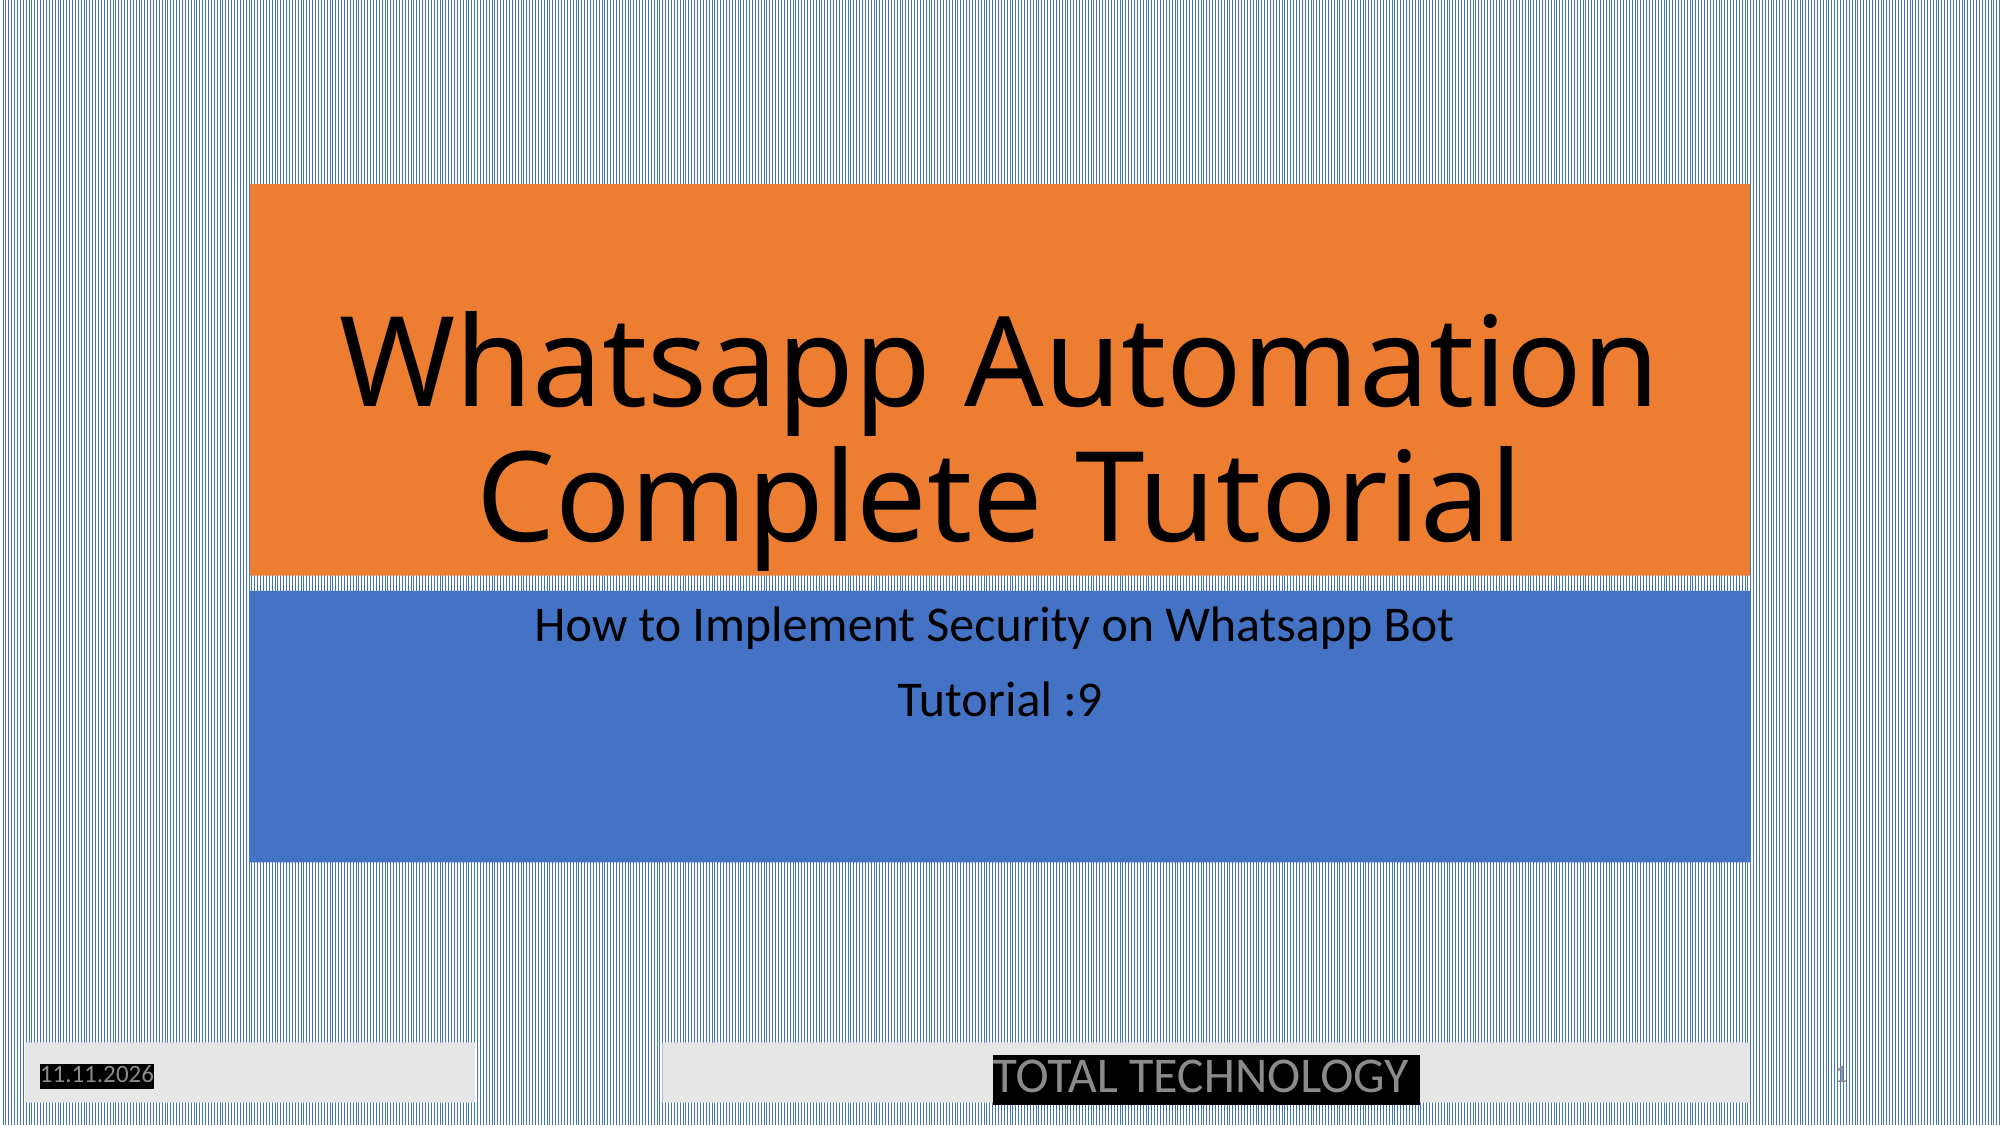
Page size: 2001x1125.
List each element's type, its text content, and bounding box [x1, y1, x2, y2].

title Whatsapp Automation Complete Tutorial [249, 184, 1750, 576]
slide_number 1 [1412, 1042, 1863, 1103]
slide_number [24, 1042, 475, 1103]
footer TOTAL TECHNOLOGY [662, 1042, 1412, 1103]
subtitle How to Implement Security on Whatsapp Bot Tutorial :9 [249, 590, 1750, 863]
